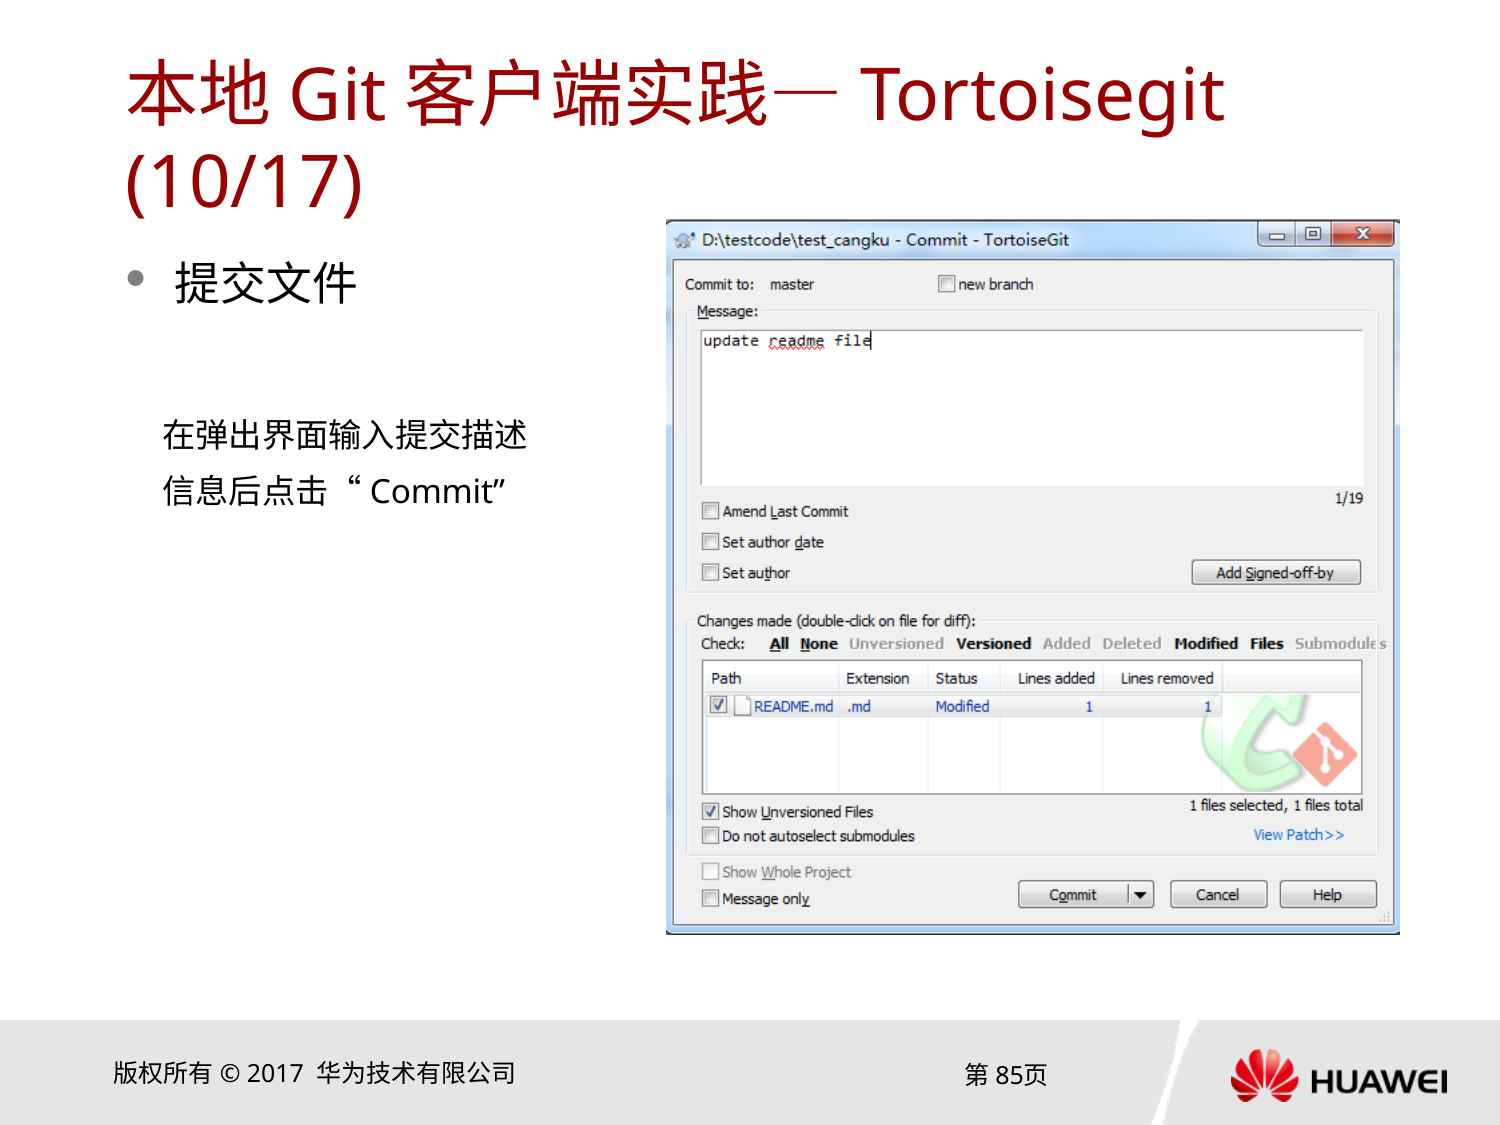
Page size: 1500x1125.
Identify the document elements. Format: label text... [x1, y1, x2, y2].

picture [666, 219, 1400, 935]
list 提交文件 [111, 225, 660, 870]
picture [0, 1020, 1500, 1125]
title 本地Git客户端实践—Tortoisegit (10/17) [111, 63, 1430, 207]
list 提交文件 [1405, 225, 1412, 870]
text_box 在弹出界面输入提交描述信息后点击“Commit” [147, 391, 556, 518]
